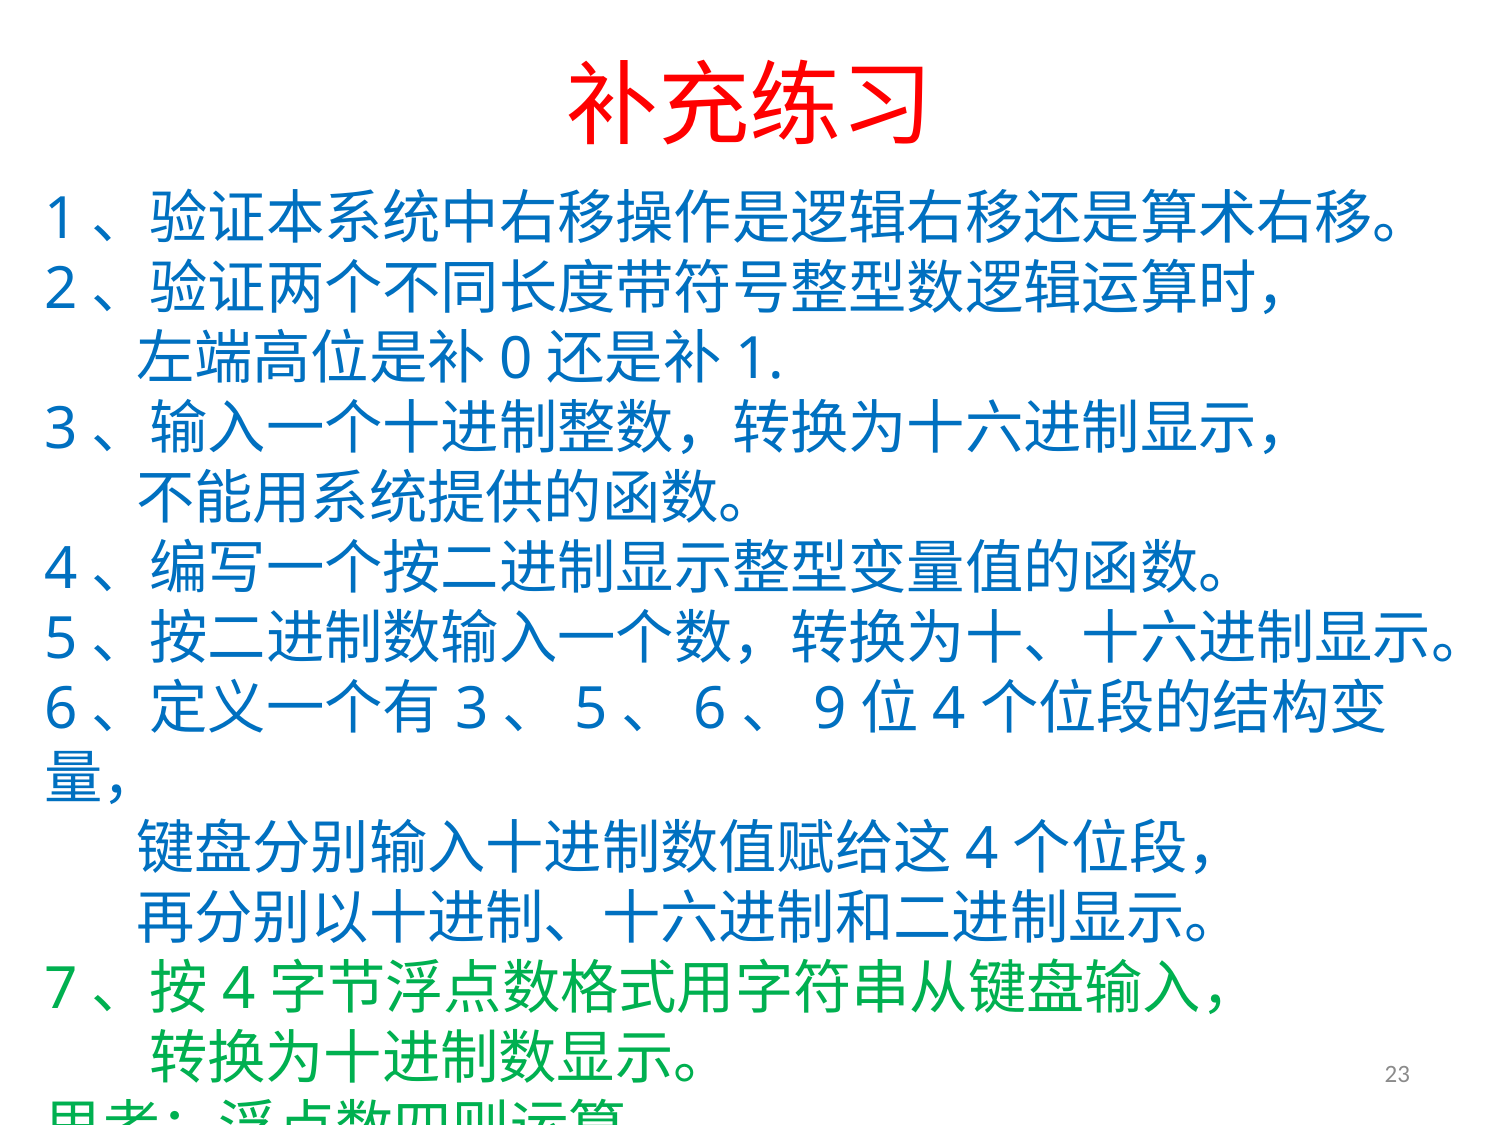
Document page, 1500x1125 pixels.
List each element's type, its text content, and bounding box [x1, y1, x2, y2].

text_box 1、验证本系统中右移操作是逻辑右移还是算术右移。 2、验证两个不同长度带符号整型数逻辑运算时， 左端高位是补0还是补1. 3、输入一个十进制整数，转换为十六进制显示， 不能用系统提供的函数。 4、编写一个按二进制显示整型变量值的函数。 5、按二进制数输入一个数，转换为十、十六进制显示。 6、定义一个有3、5、6、9位4个位段的结构变量， 键盘分别输入十进制数值赋给这4个位段， 再分别以十进制、十六进制和二进制显示。 7、按4字节浮点数格式用字符串从键盘输入， 转换为十进制数显示。 思考：浮点数四则运算。 [29, 172, 1447, 1125]
slide_number 23 [1074, 1042, 1425, 1103]
title 补充练习 [75, 7, 1425, 172]
